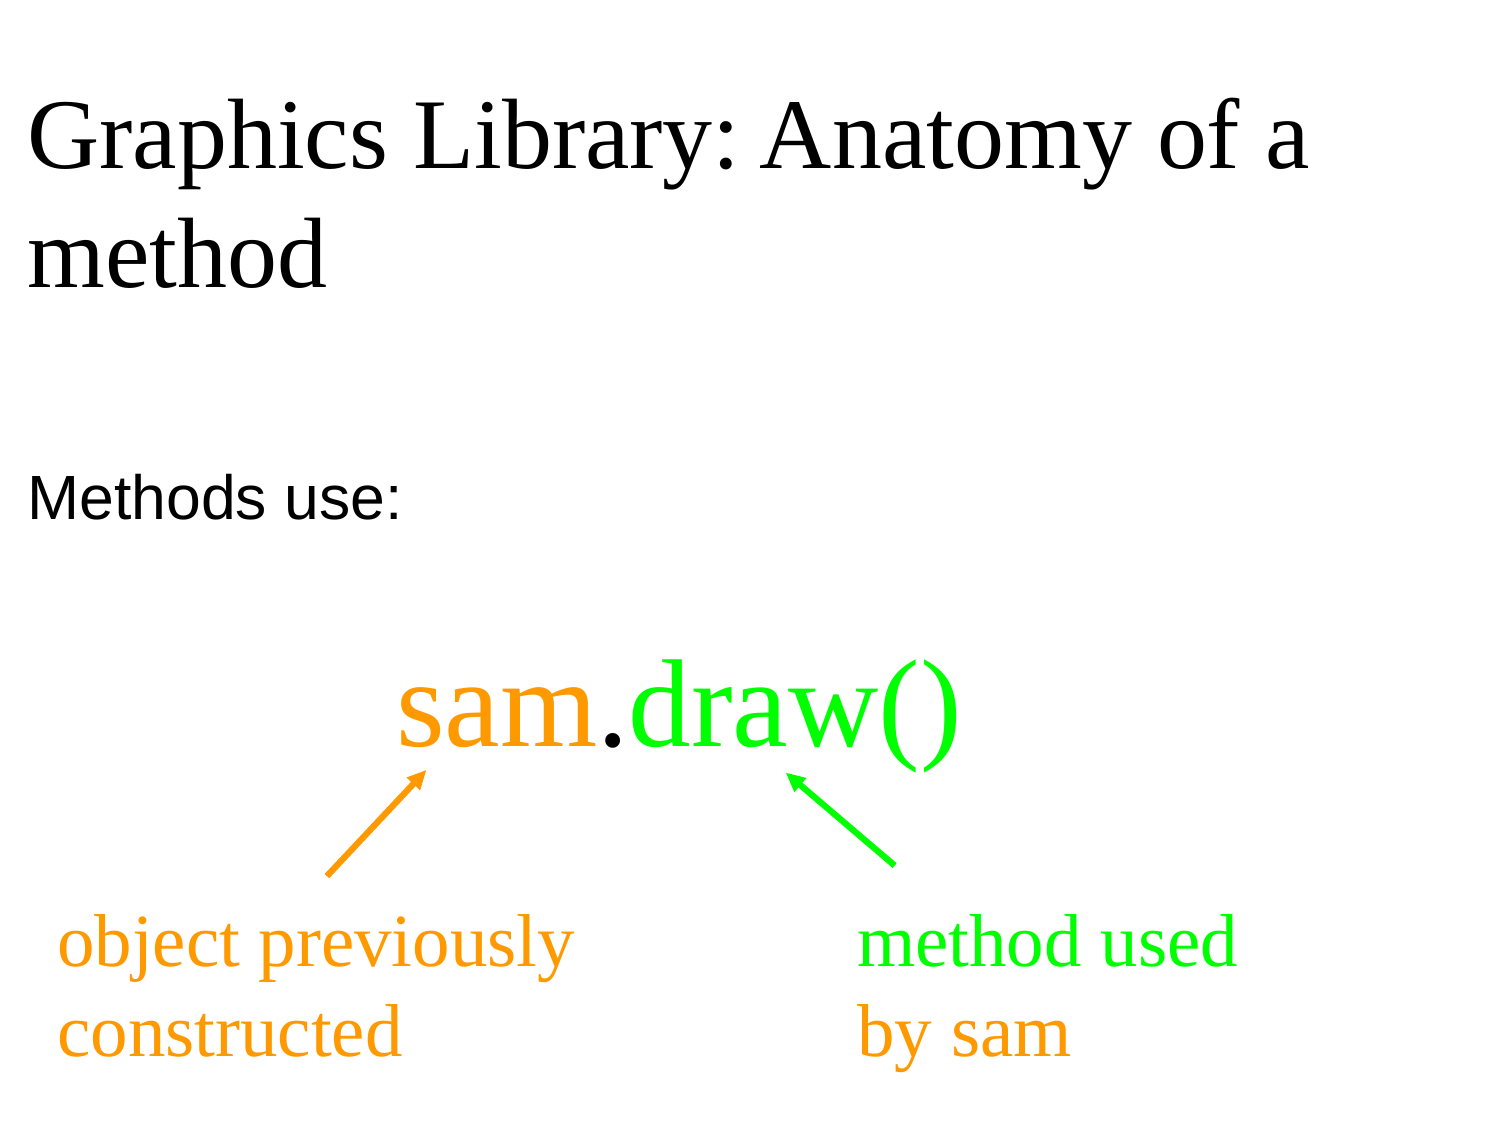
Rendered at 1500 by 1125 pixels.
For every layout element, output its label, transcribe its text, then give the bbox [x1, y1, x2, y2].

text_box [785, 772, 895, 866]
text_box Methods use: [12, 442, 1500, 601]
text_box object previously constructed [42, 876, 612, 1017]
text_box sam.draw() [380, 606, 1043, 748]
text_box Graphics Library: Anatomy of a method [12, 60, 1500, 347]
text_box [326, 769, 427, 877]
text_box method used by sam [842, 876, 1412, 1017]
